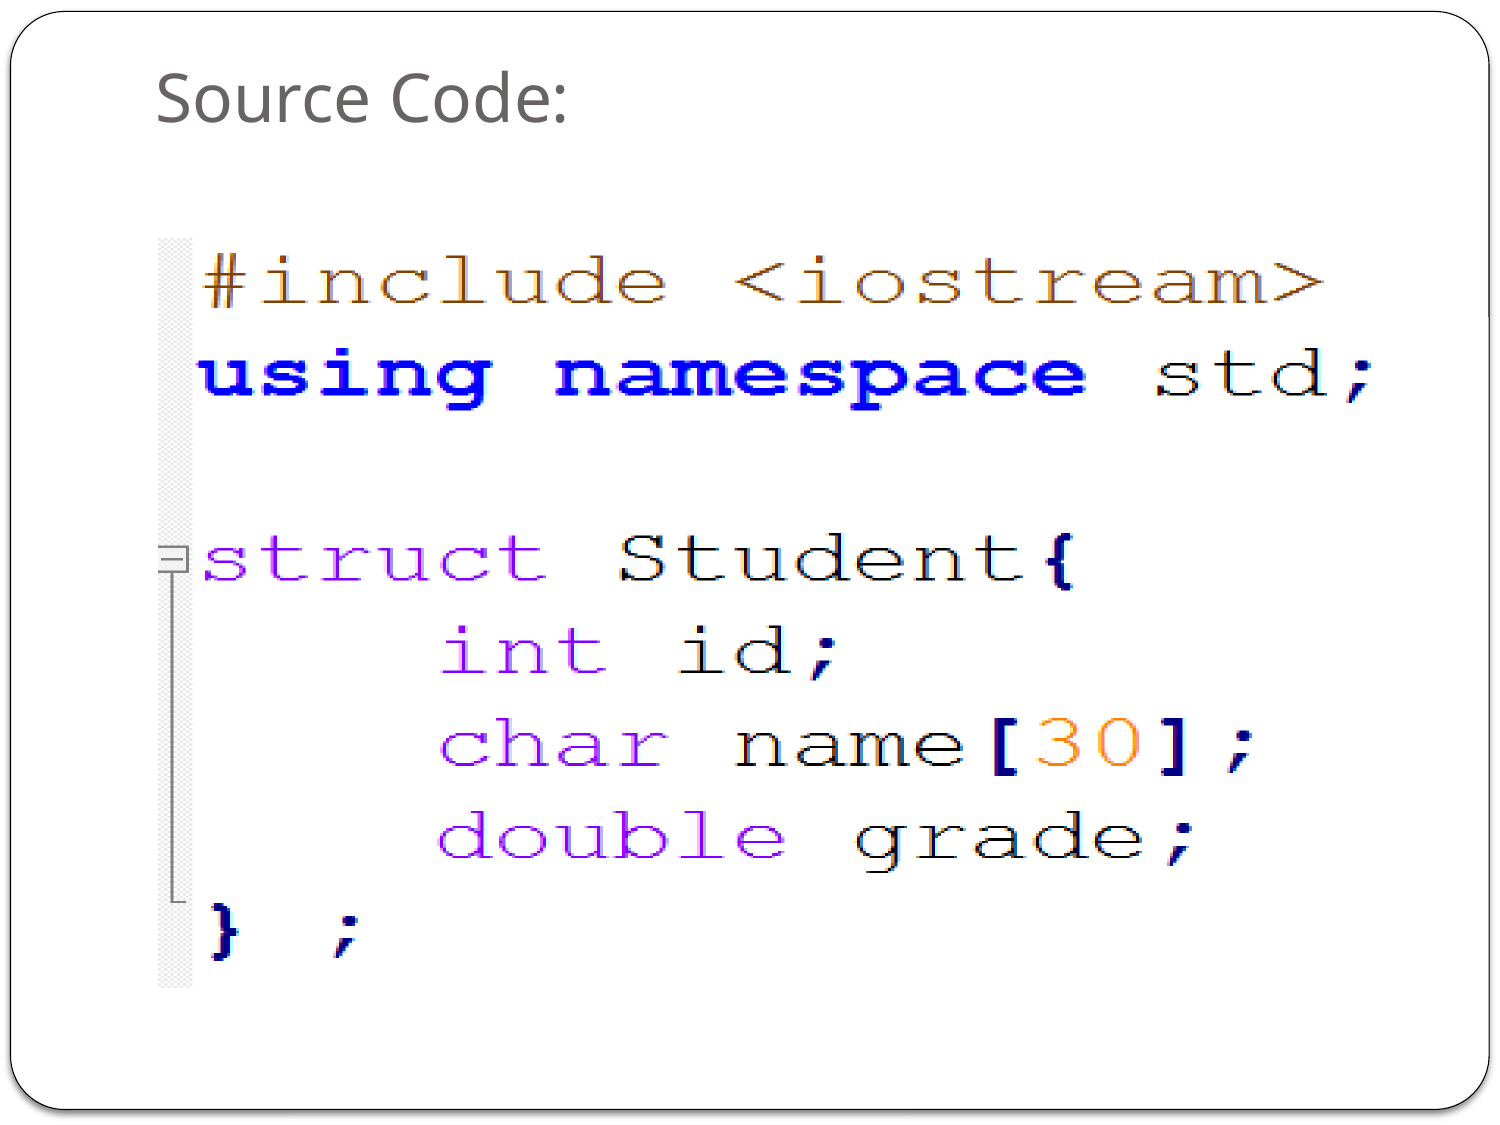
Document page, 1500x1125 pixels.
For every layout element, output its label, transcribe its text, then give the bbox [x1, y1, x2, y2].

title Source Code: [140, 46, 1437, 151]
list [157, 237, 1418, 988]
